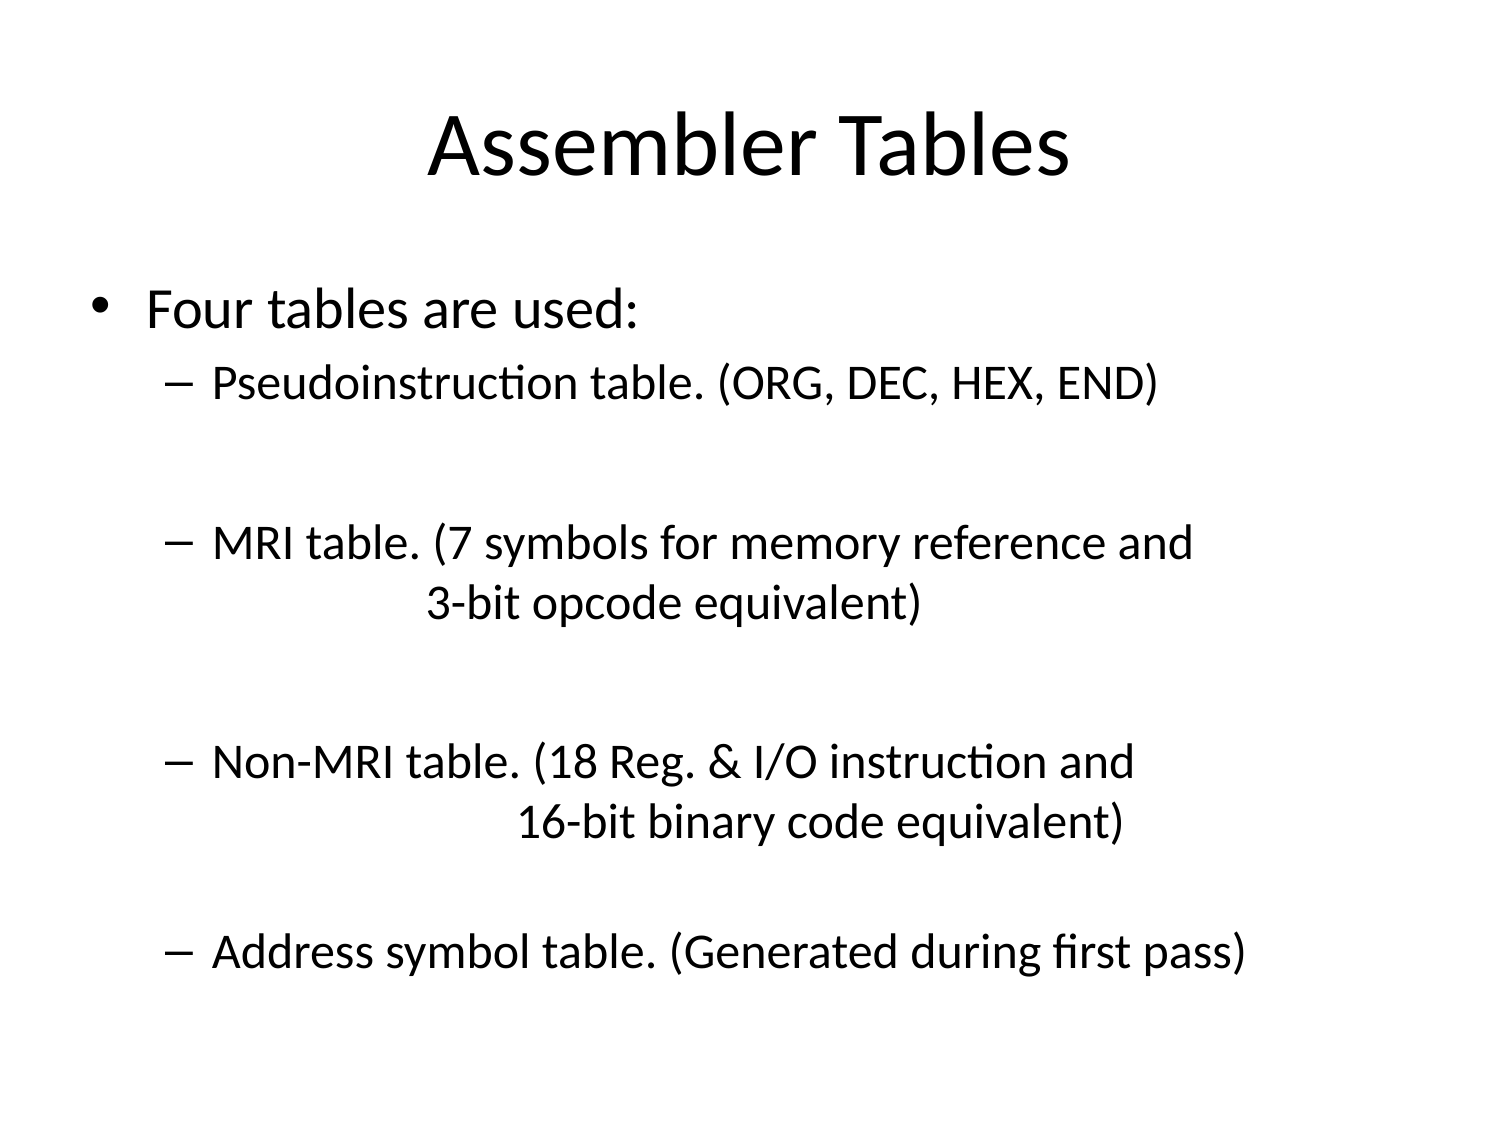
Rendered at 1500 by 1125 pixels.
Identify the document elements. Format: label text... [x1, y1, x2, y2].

list Four tables are used: Pseudoinstruction table. (ORG, DEC, HEX, END) MRI table. (7 symbols for memory reference and 3-bit opcode equivalent) Non-MRI table. (18 Reg. & I/O instruction and 16-bit binary code equivalent) Address symbol table. (Generated during first pass) [75, 262, 1425, 1005]
title Assembler Tables [75, 45, 1425, 233]
